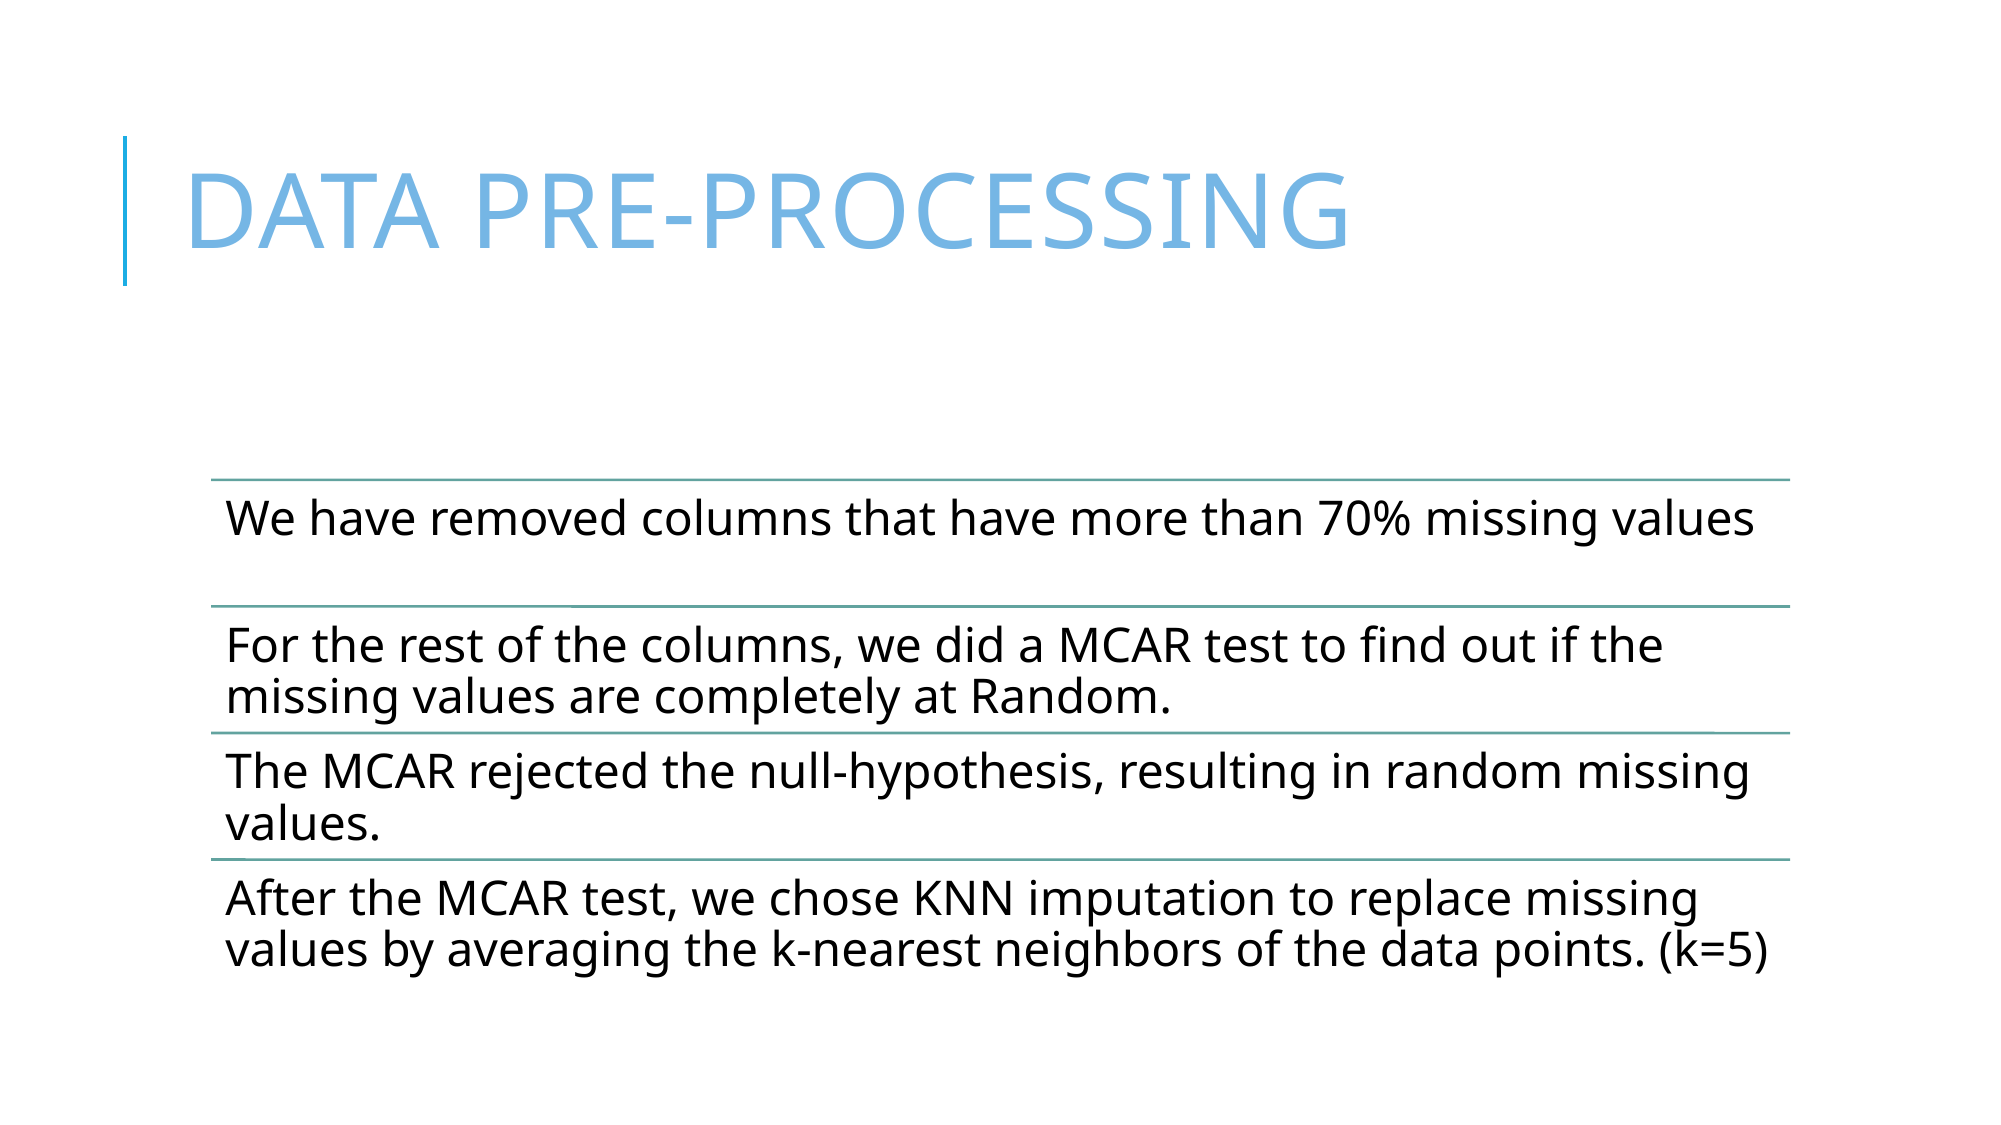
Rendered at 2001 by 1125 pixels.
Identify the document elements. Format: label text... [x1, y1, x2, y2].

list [210, 479, 1791, 987]
title Data Pre-Processing [168, 96, 1763, 342]
